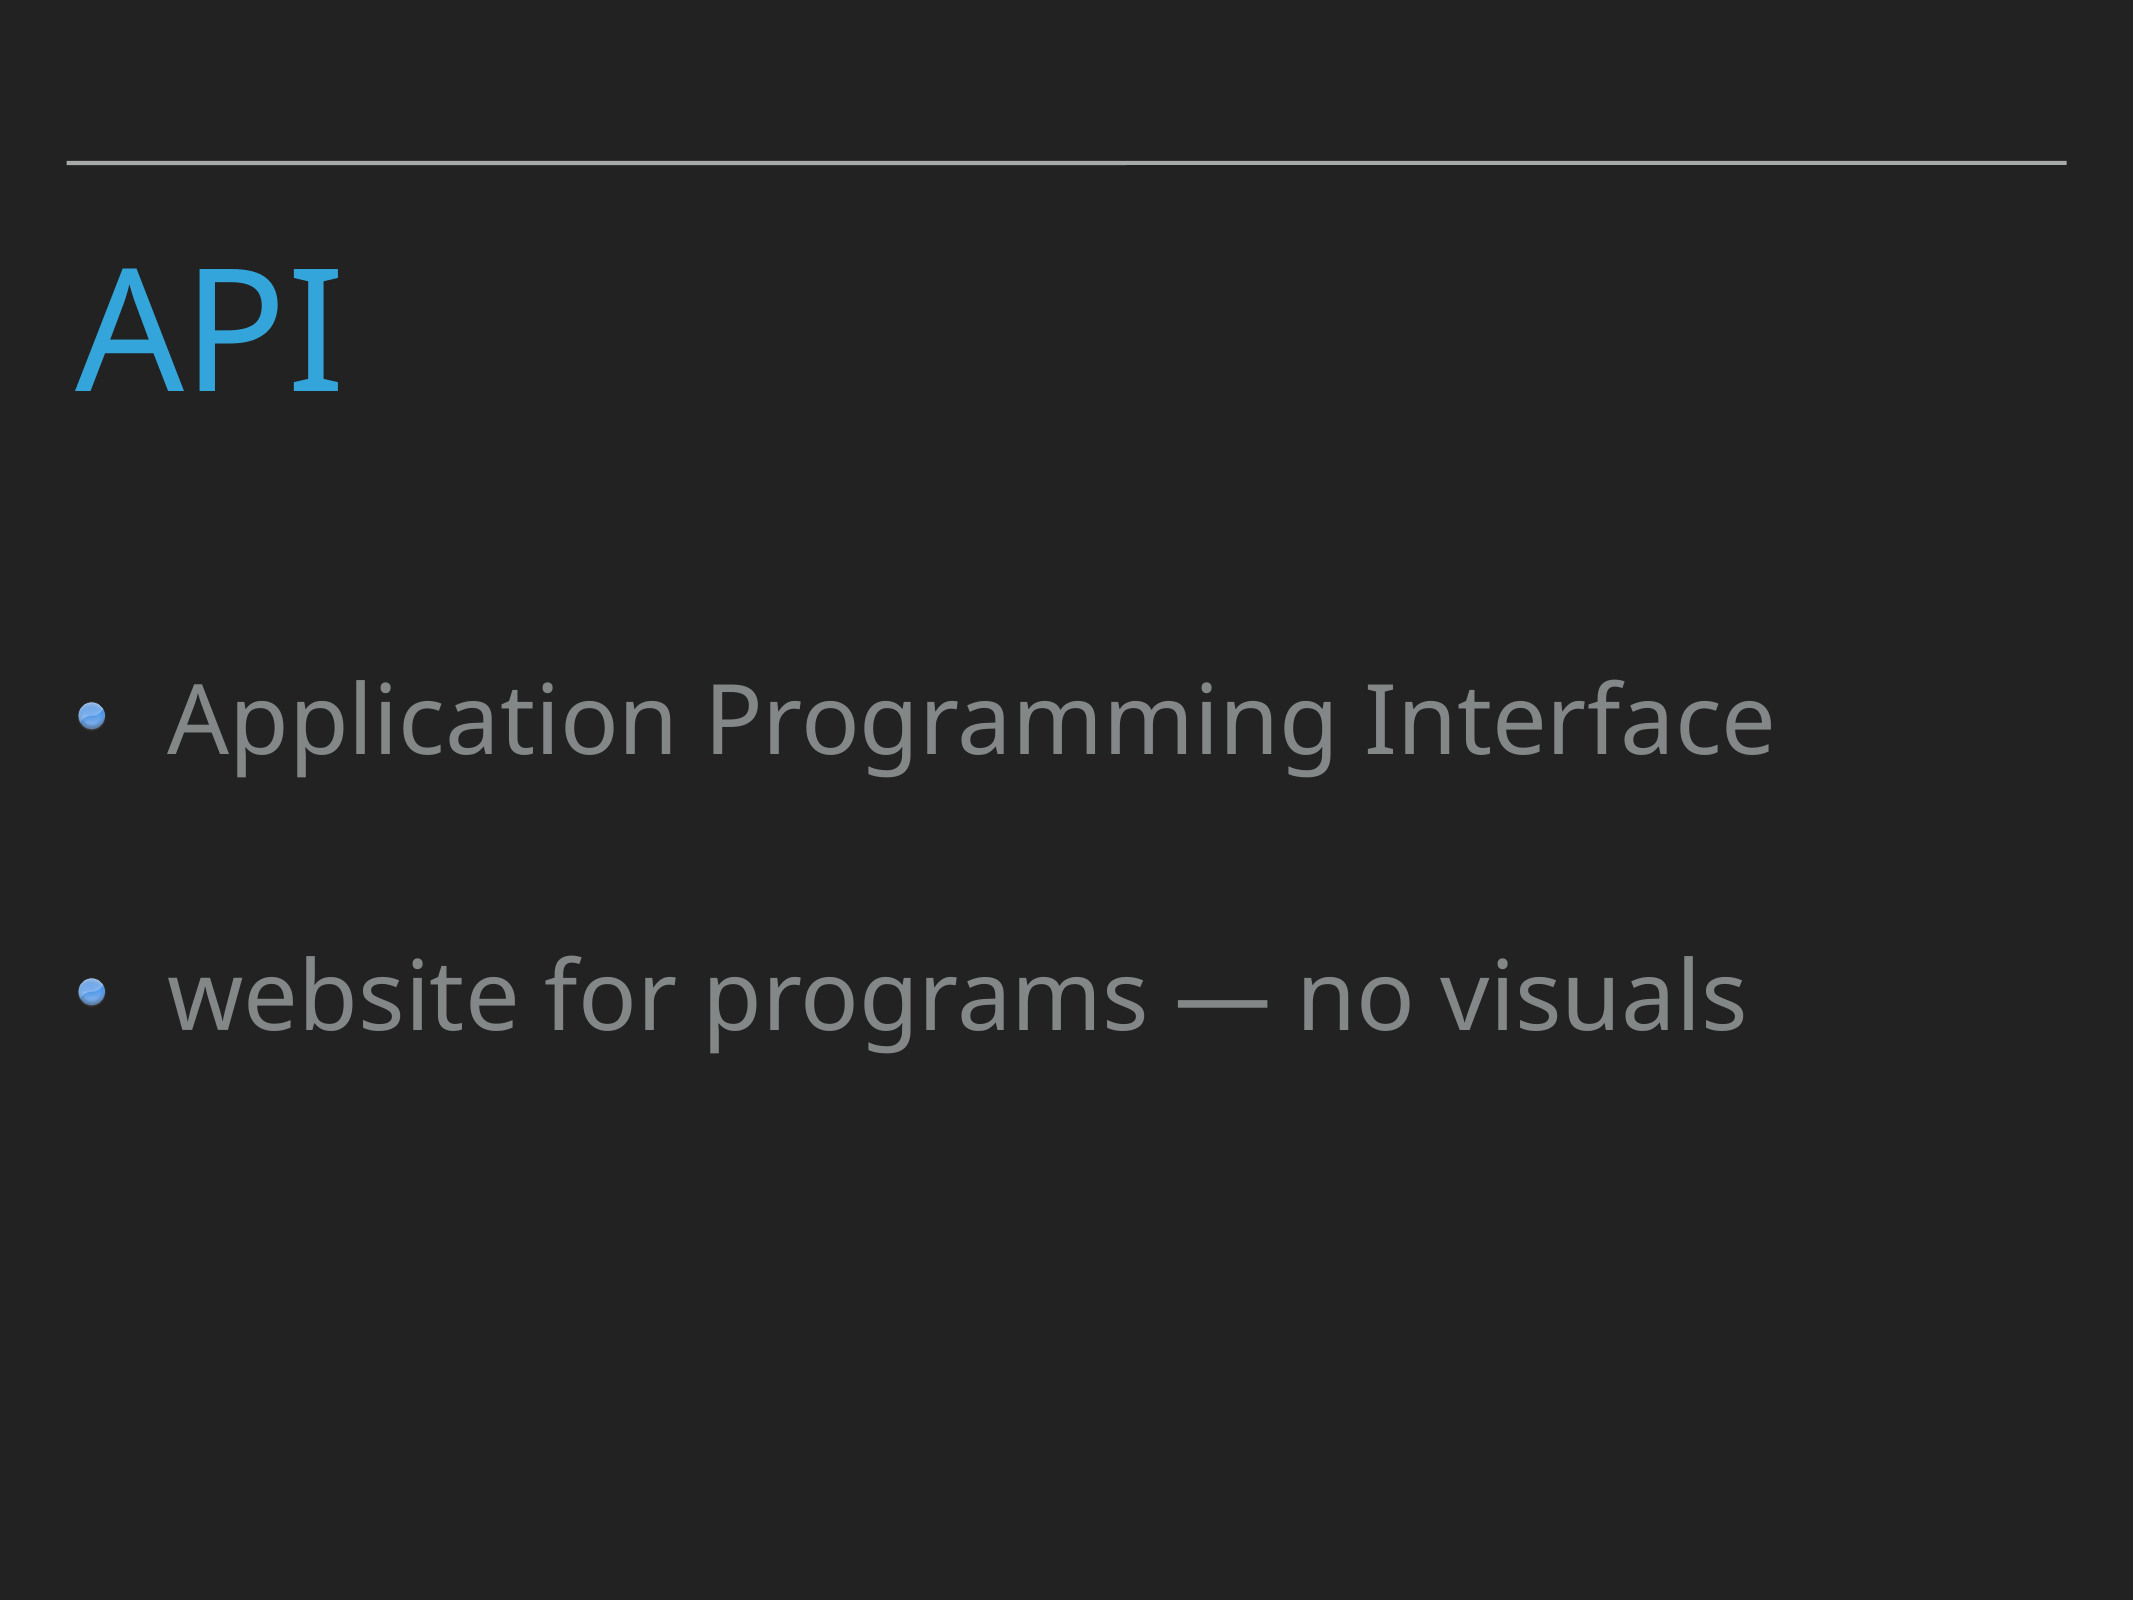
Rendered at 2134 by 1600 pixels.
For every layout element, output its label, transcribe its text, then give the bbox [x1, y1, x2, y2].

picture [75, 699, 108, 732]
title API [66, 251, 2068, 445]
picture [75, 975, 108, 1008]
list Application Programming Interface website for programs — no visuals [66, 648, 2068, 1065]
